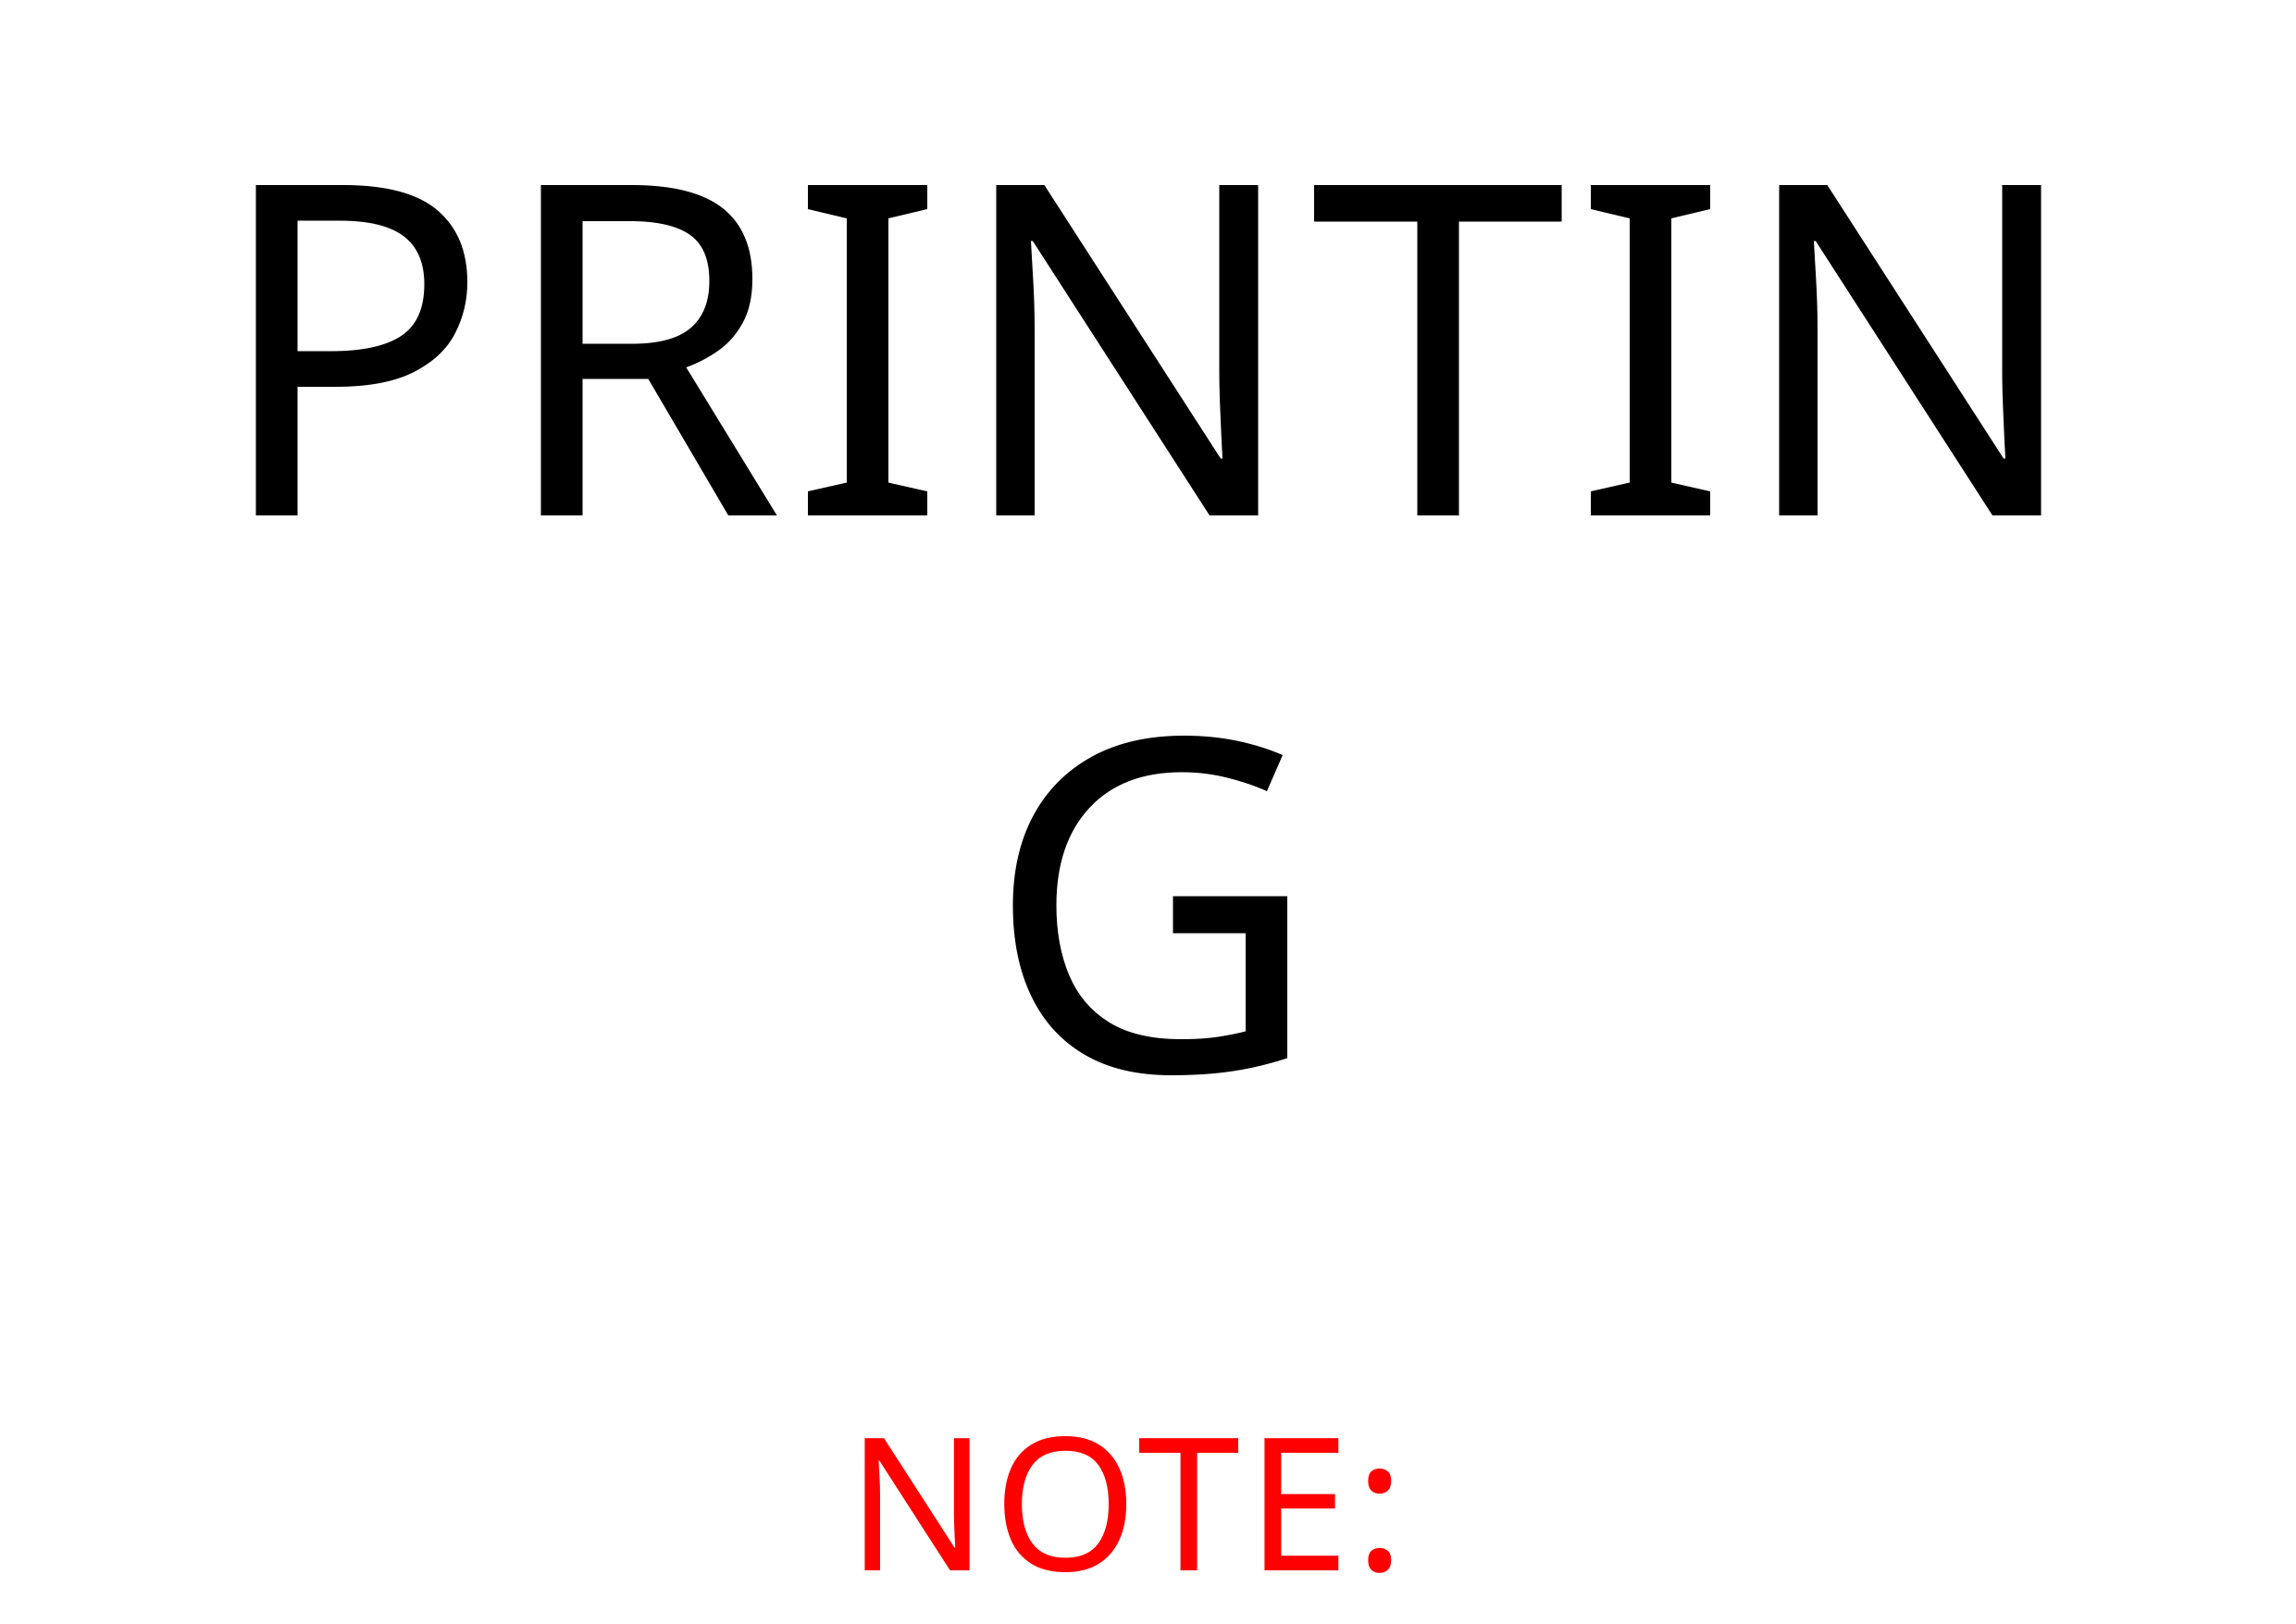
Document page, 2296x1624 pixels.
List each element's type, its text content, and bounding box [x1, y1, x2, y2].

text_box PRINTING NOTE: If you need to print single-sided, please ask us. [55, 46, 2253, 1624]
